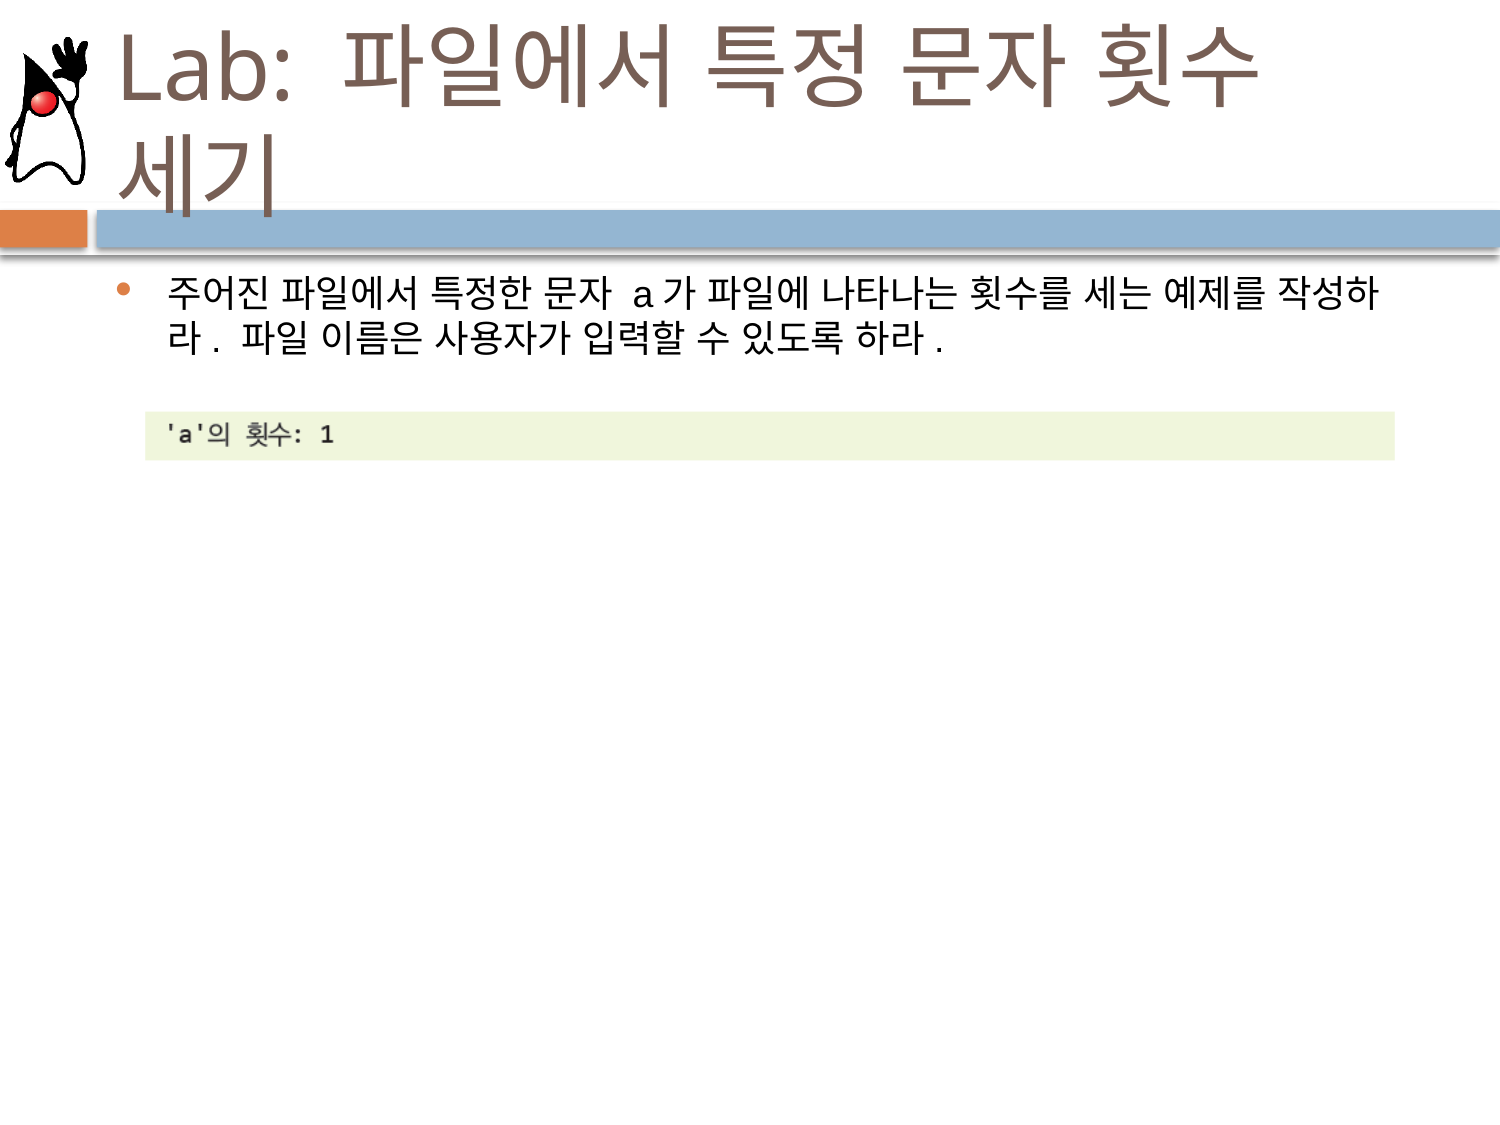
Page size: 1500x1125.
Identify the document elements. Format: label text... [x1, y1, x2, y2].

picture [5, 37, 88, 185]
picture [140, 401, 1411, 471]
list 주어진 파일에서 특정한 문자 a가 파일에 나타나는 횟수를 세는 예제를 작성하라. 파일 이름은 사용자가 입력할 수 있도록 하라. [100, 262, 1438, 1000]
title Lab: 파일에서 특정 문자 횟수 세기 [100, 37, 1438, 200]
